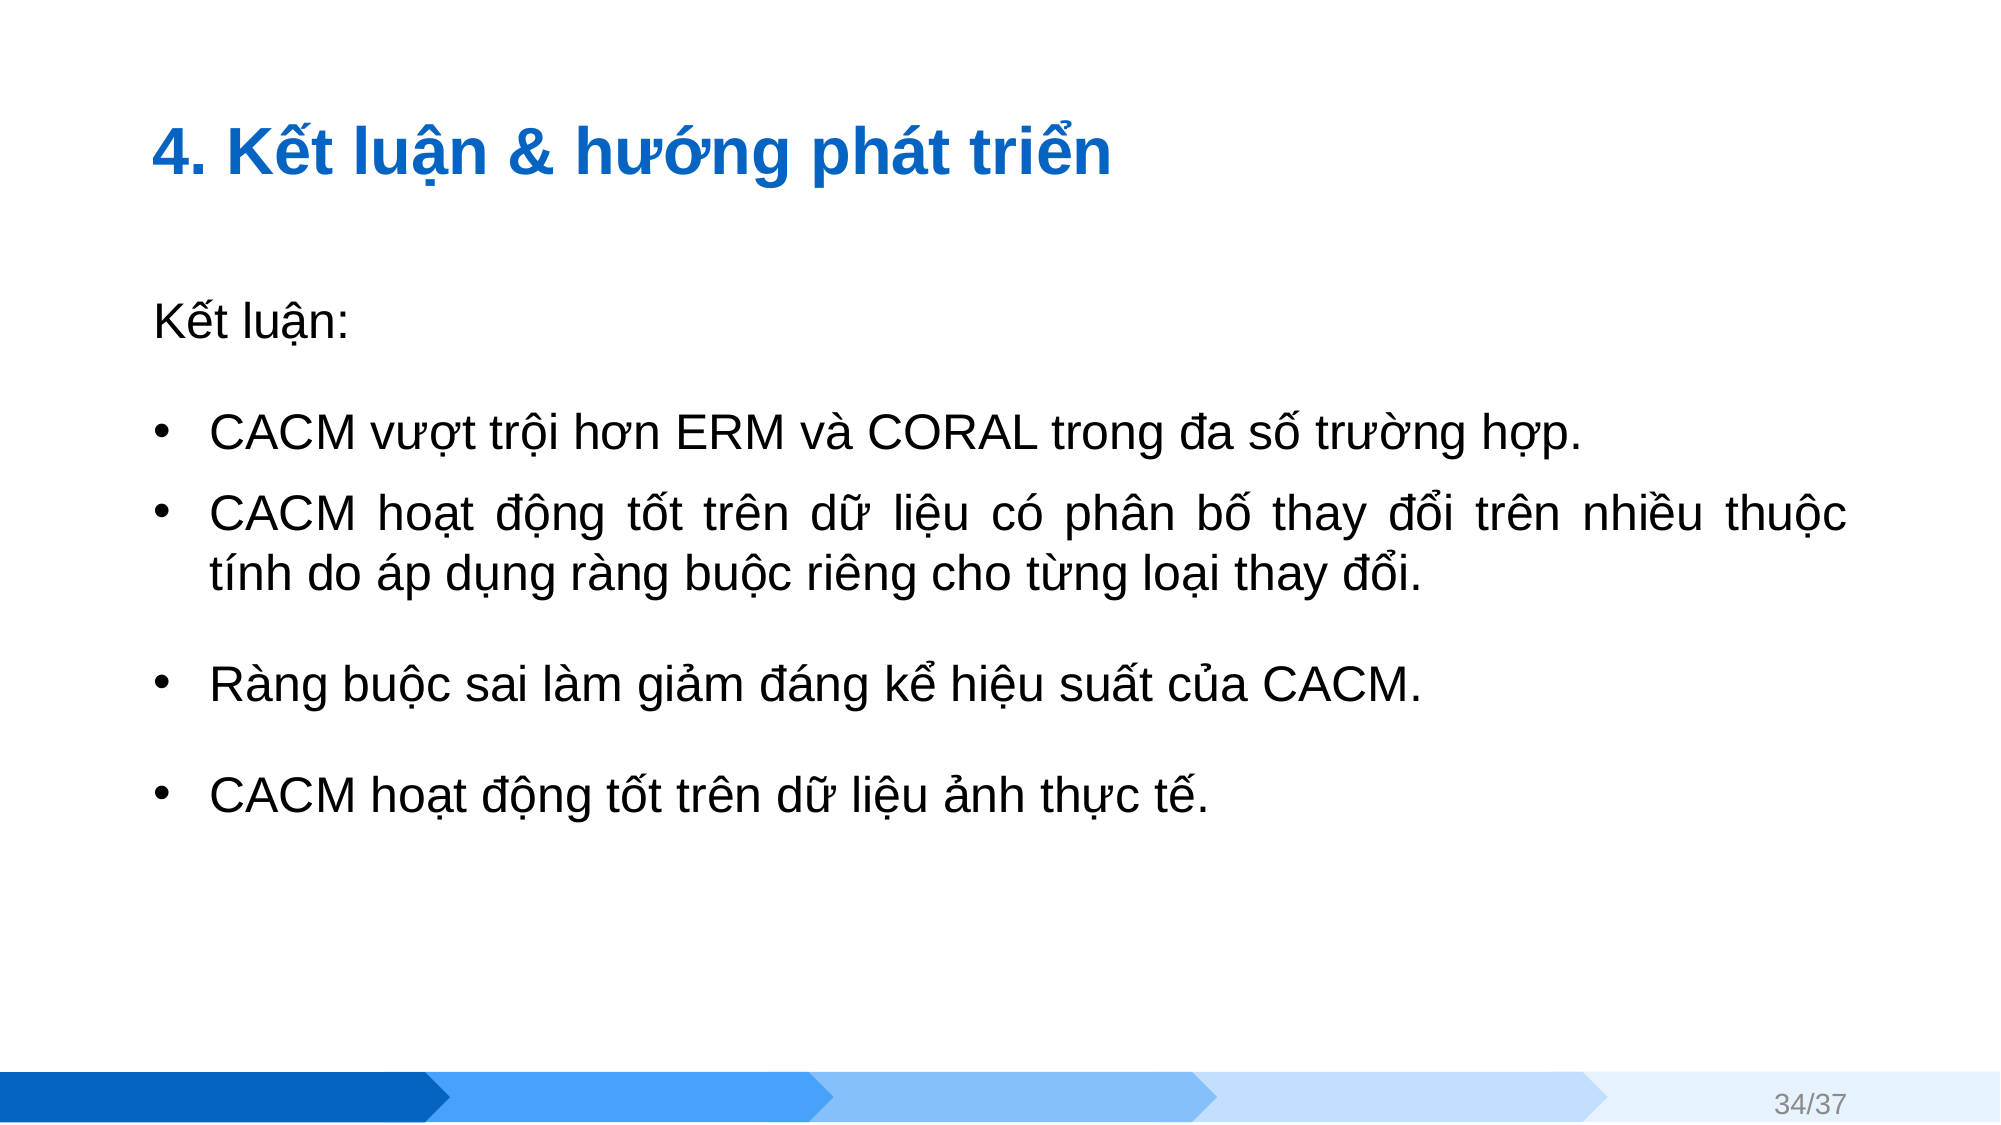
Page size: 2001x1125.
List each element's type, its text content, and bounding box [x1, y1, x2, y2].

list Kết luận: CACM vượt trội hơn ERM và CORAL trong đa số trường hợp. CACM hoạt động tốt trên dữ liệu có phân bố thay đổi trên nhiều thuộc tính do áp dụng ràng buộc riêng cho từng loại thay đổi. Ràng buộc sai làm giảm đáng kể hiệu suất của CACM. CACM hoạt động tốt trên dữ liệu ảnh thực tế. [138, 251, 1864, 958]
title 4. Kết luận & hướng phát triển [137, 103, 1863, 204]
slide_number 34/37 [1412, 1072, 1863, 1125]
